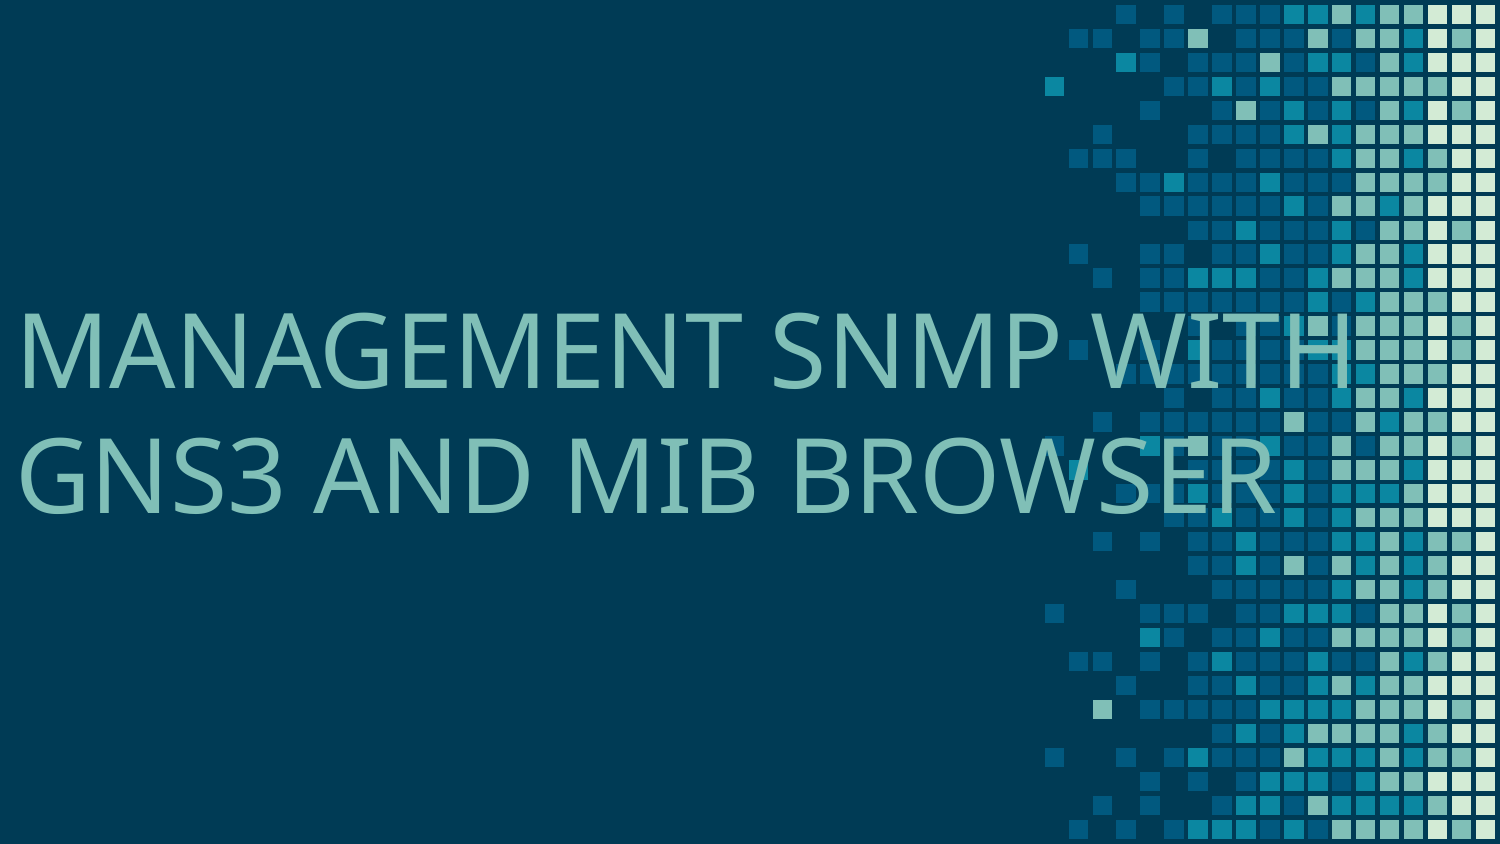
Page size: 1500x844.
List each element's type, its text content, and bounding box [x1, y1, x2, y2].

title MANAGEMENT SNMP WITH GNS3 AND MIB BROWSER [0, 268, 1417, 534]
